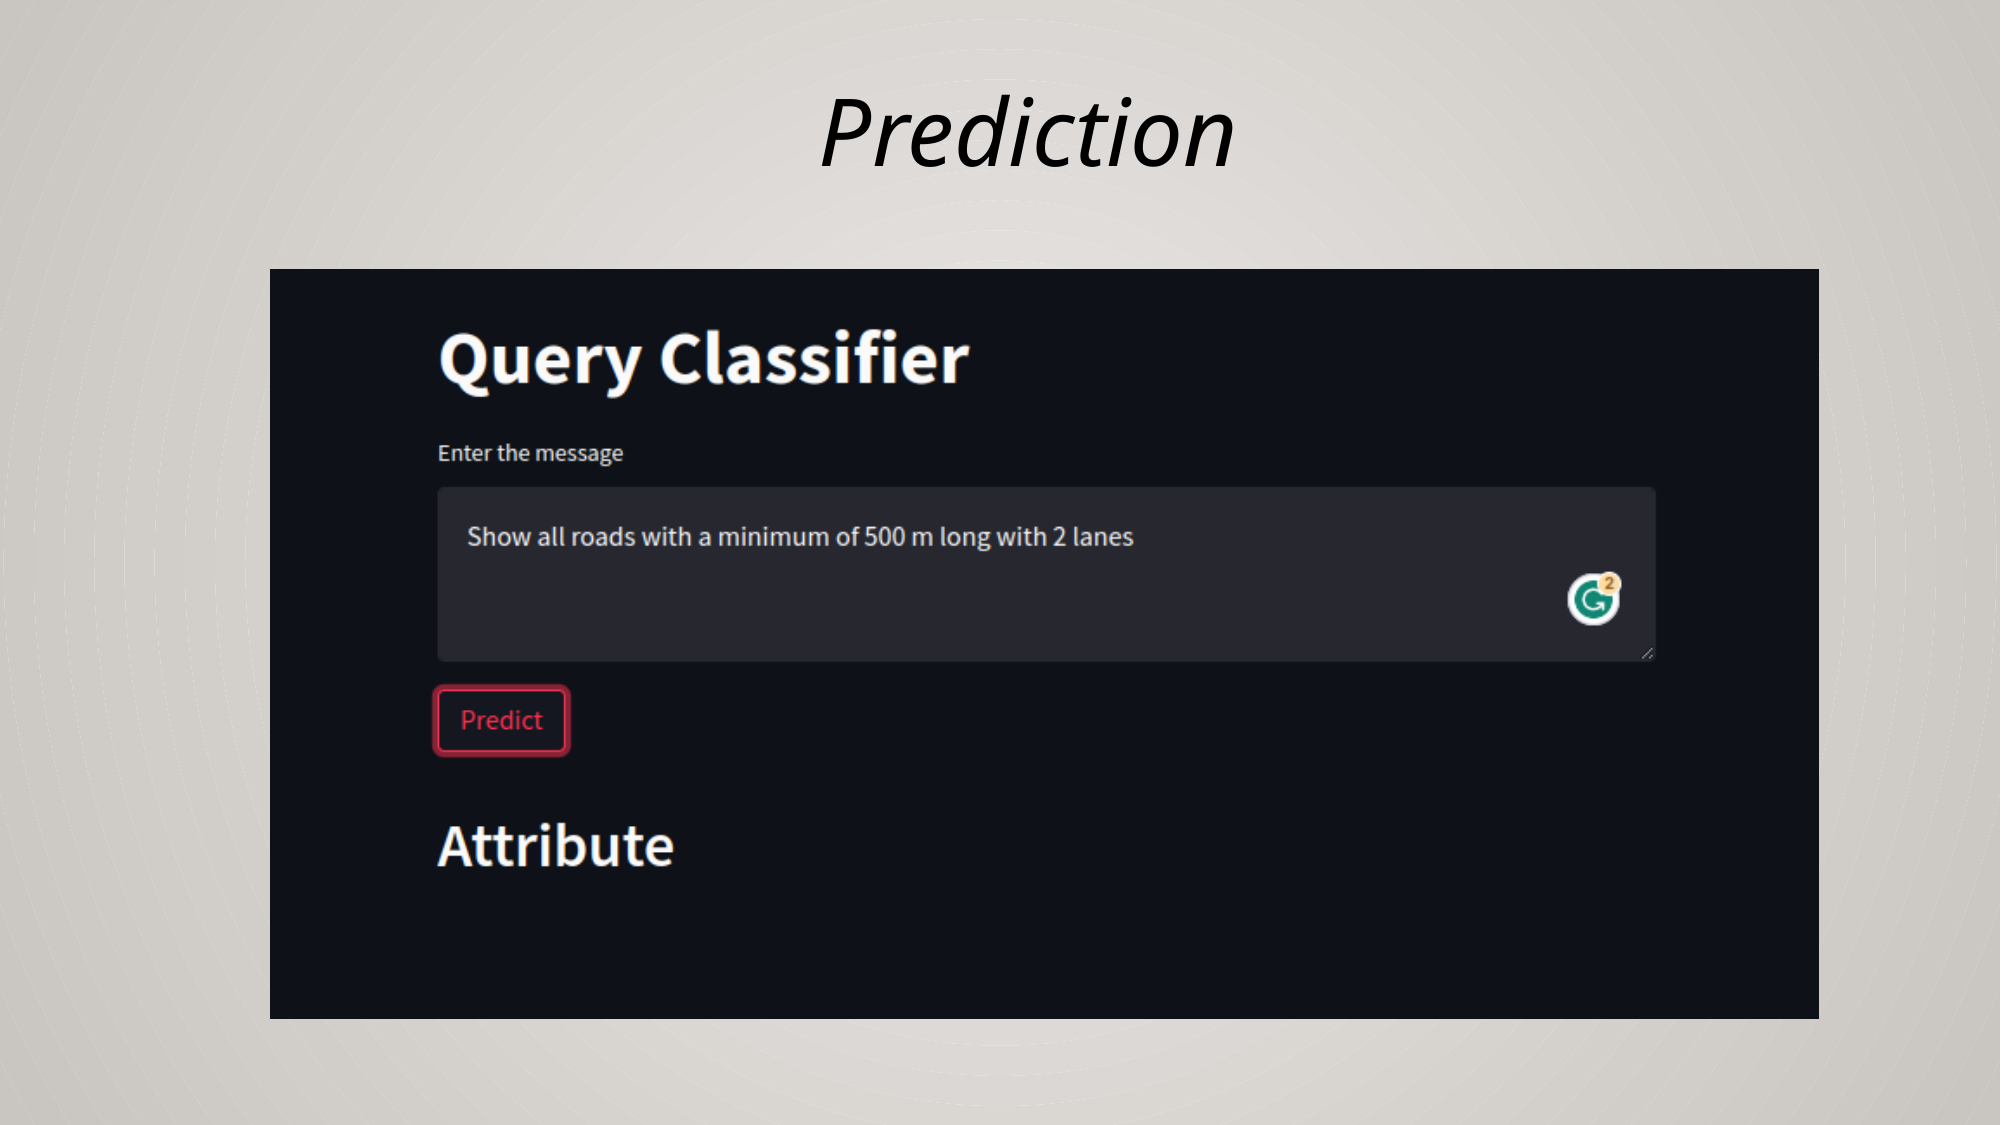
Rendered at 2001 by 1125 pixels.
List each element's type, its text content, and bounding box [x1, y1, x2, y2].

picture [270, 269, 1819, 1019]
title Prediction [240, 56, 1817, 230]
